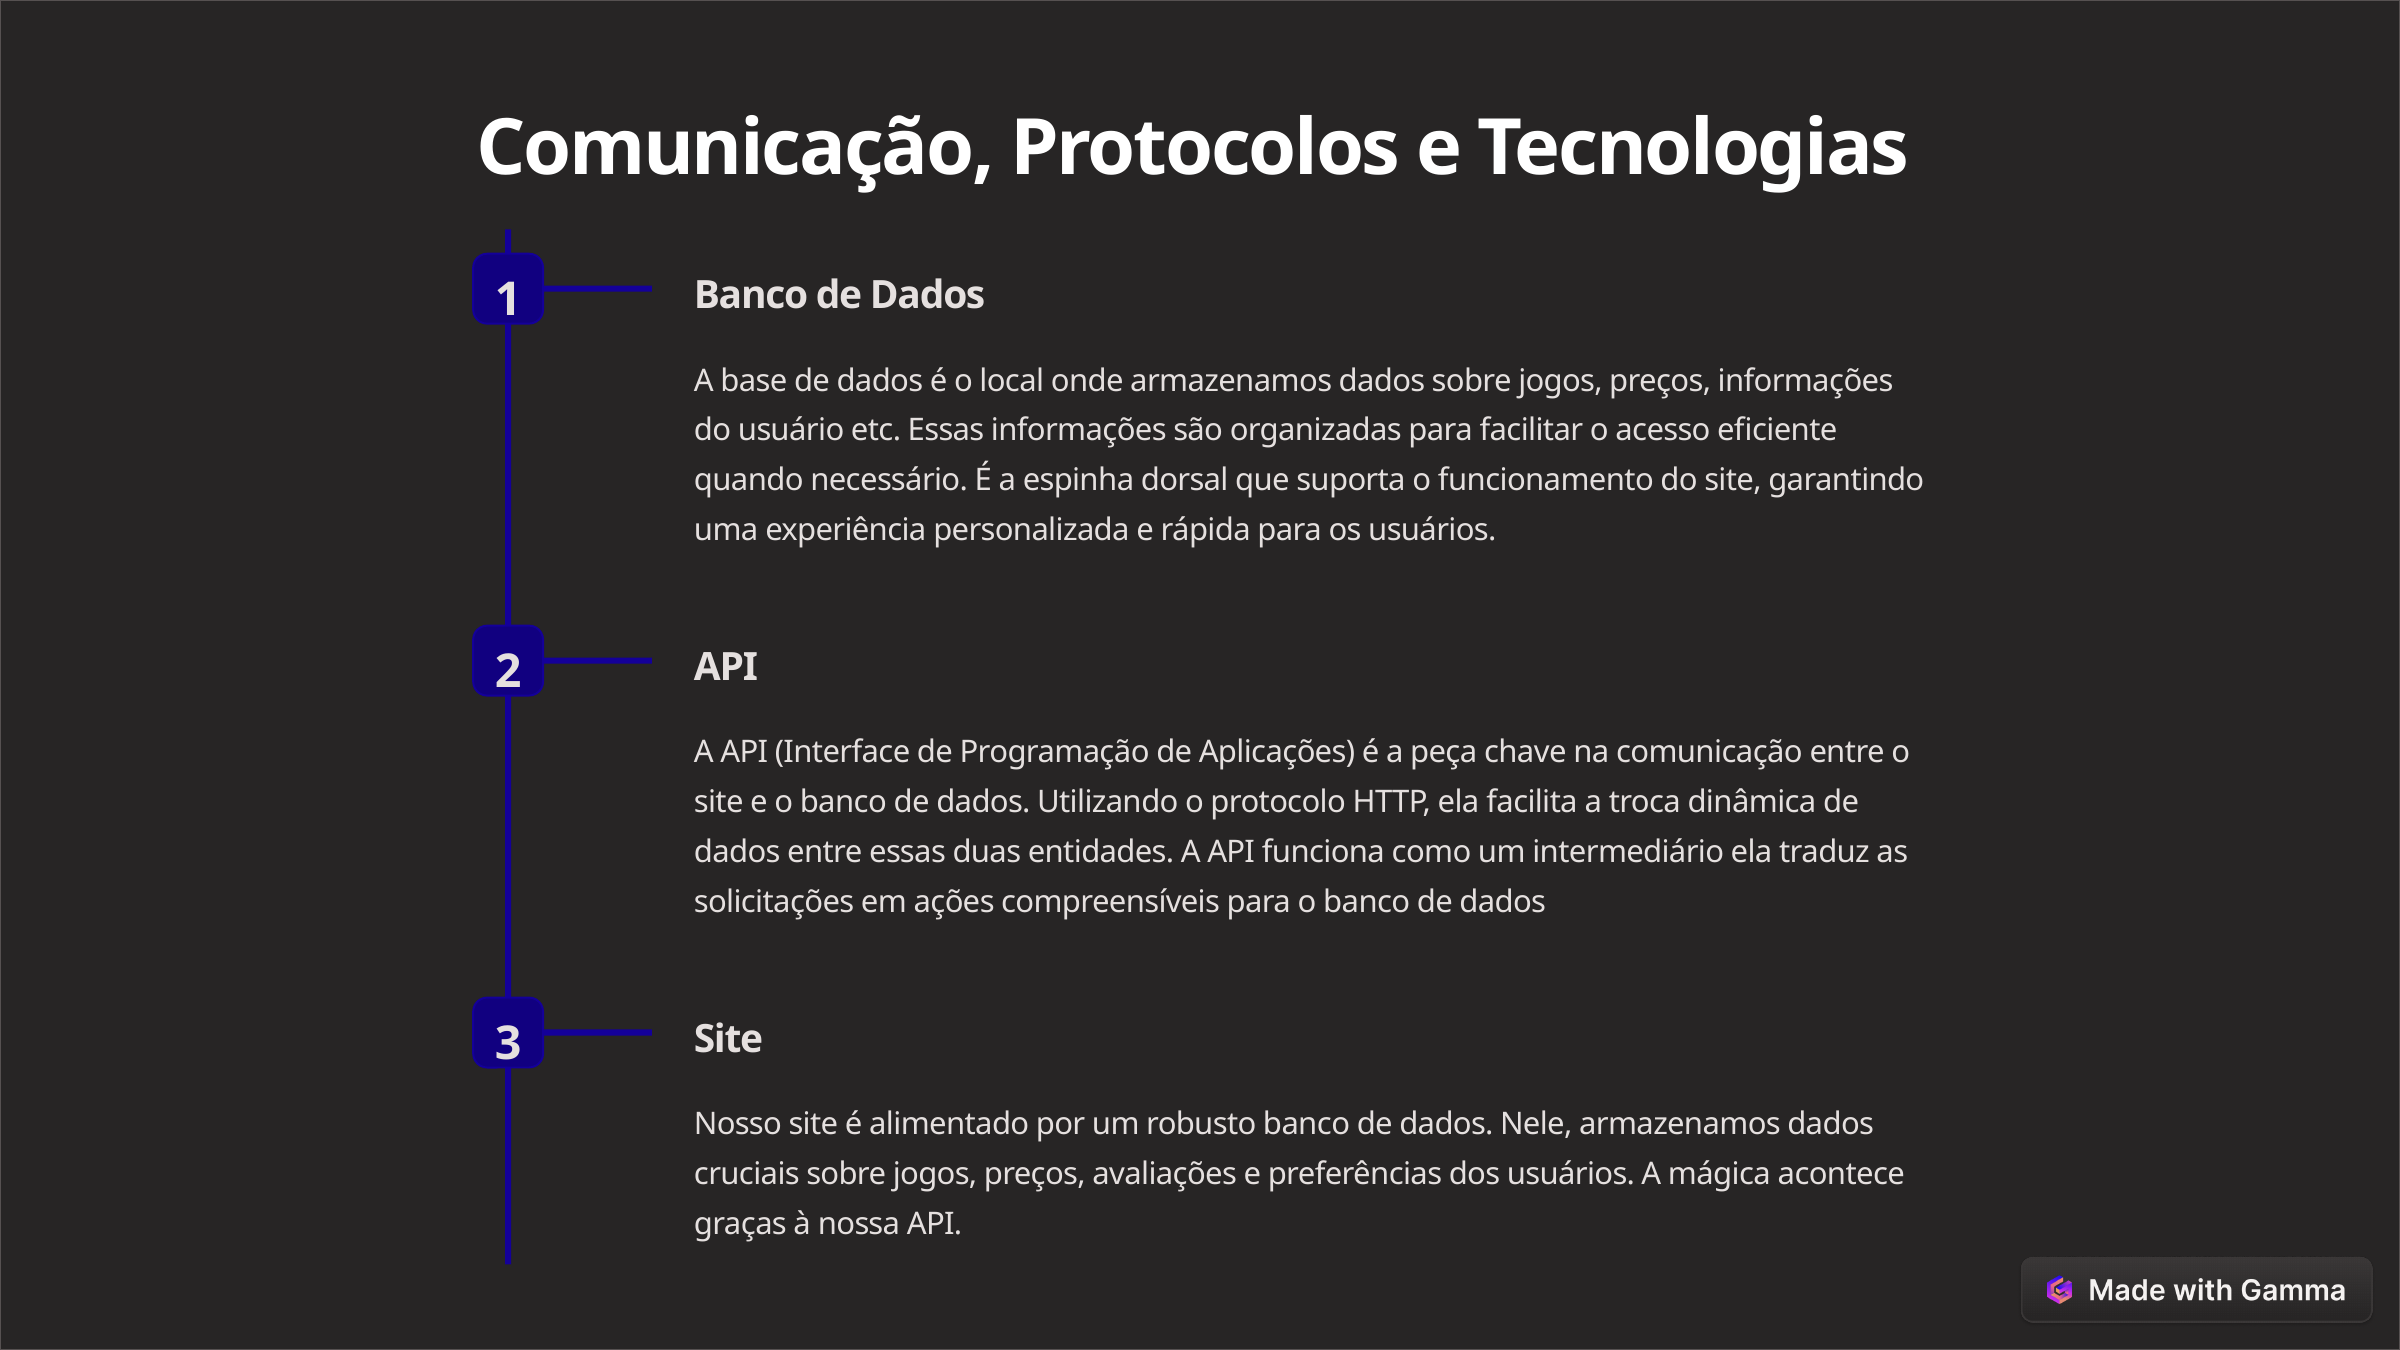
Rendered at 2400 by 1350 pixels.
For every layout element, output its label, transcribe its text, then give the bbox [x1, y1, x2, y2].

text_box [544, 285, 652, 292]
text_box A API (Interface de Programação de Aplicações) é a peça chave na comunicação entre o site e o banco de dados. Utilizando o protocolo HTTP, ela facilita a troca dinâmica de dados entre essas duas entidades. A API funciona como um intermediário ela traduz as solicitações em ações compreensíveis para o banco de dados [679, 712, 1939, 911]
text_box [505, 696, 512, 997]
text_box 2 [494, 631, 522, 690]
text_box [473, 625, 544, 696]
text_box [0, 0, 2400, 1350]
text_box API [679, 632, 991, 681]
text_box [544, 657, 652, 664]
text_box Comunicação, Protocolos e Tecnologias [461, 85, 1900, 183]
text_box Site [679, 1004, 991, 1053]
text_box [473, 253, 544, 324]
text_box Banco de Dados [679, 260, 991, 310]
picture [2008, 1244, 2385, 1335]
text_box [473, 997, 544, 1068]
text_box 1 [497, 259, 519, 318]
text_box [505, 229, 512, 253]
text_box [544, 1029, 652, 1036]
text_box 3 [493, 1003, 523, 1062]
text_box Nosso site é alimentado por um robusto banco de dados. Nele, armazenamos dados cruciais sobre jogos, preços, avaliações e preferências dos usuários. A mágica acontece graças à nossa API. [679, 1084, 1939, 1234]
text_box [505, 324, 512, 625]
text_box A base de dados é o local onde armazenamos dados sobre jogos, preços, informações do usuário etc. Essas informações são organizadas para facilitar o acesso eficiente quando necessário. É a espinha dorsal que suporta o funcionamento do site, garantindo uma experiência personalizada e rápida para os usuários. [679, 340, 1939, 540]
text_box [505, 1068, 512, 1265]
